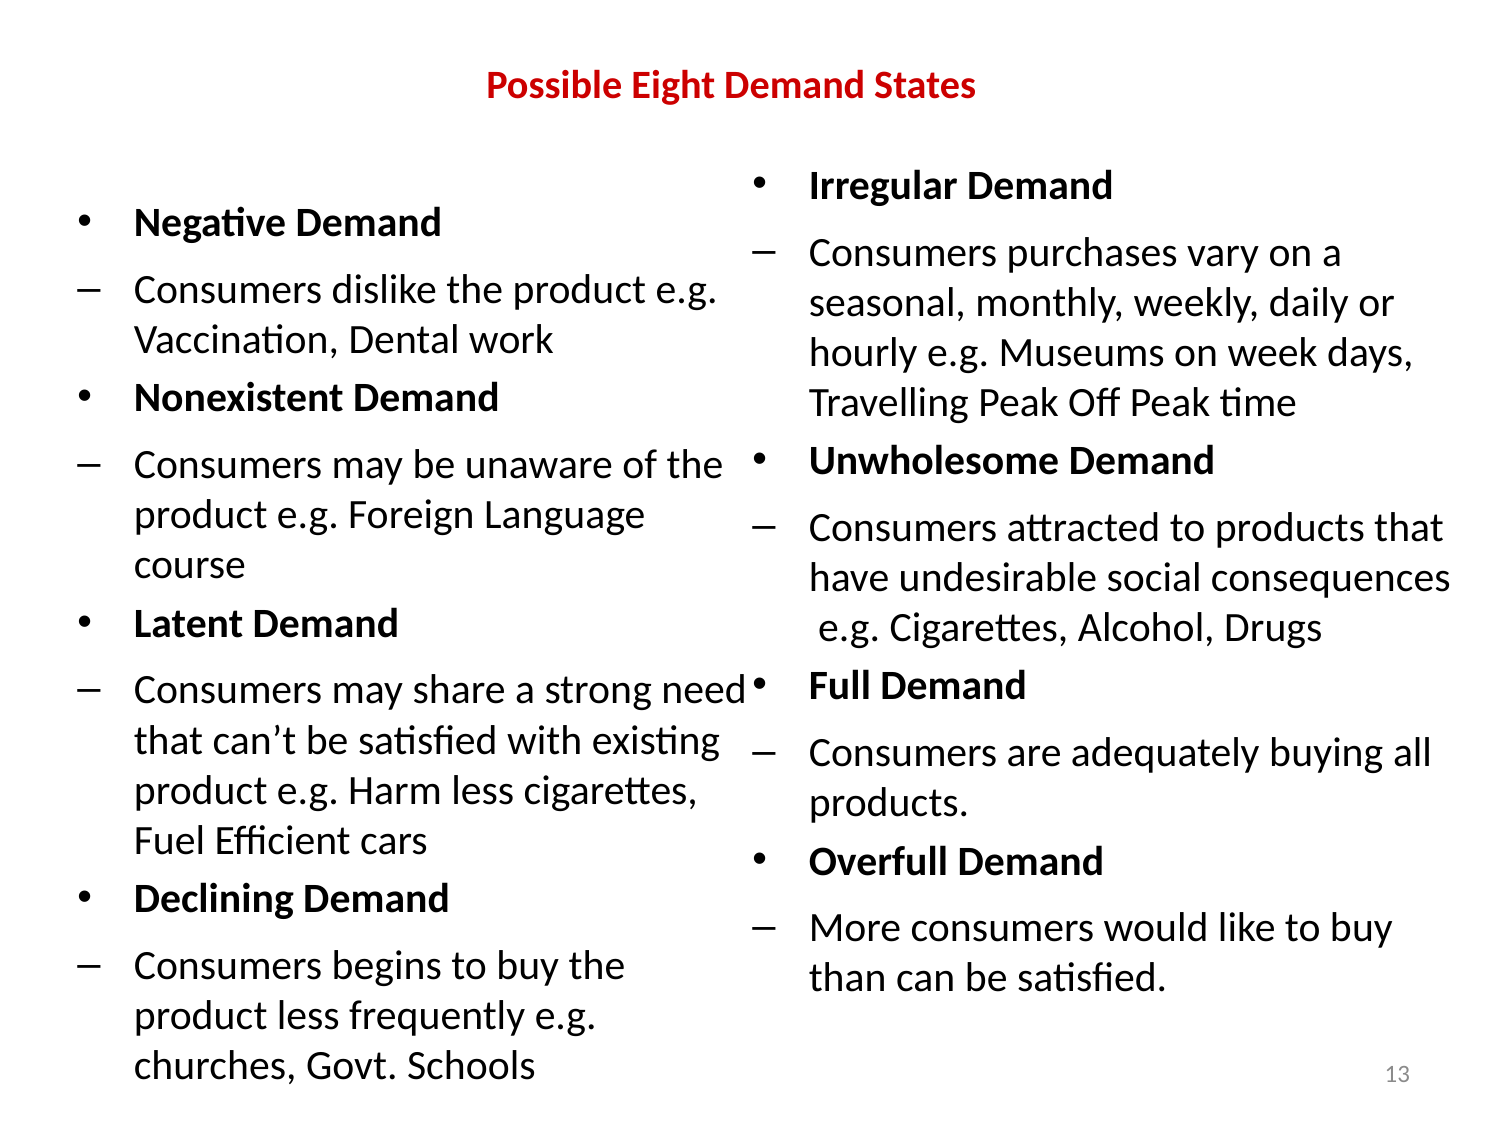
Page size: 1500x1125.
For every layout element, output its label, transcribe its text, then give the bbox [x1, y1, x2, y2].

list Irregular Demand Consumers purchases vary on a seasonal, monthly, weekly, daily or hourly e.g. Museums on week days, Travelling Peak Off Peak time Unwholesome Demand Consumers attracted to products that have undesirable social consequences e.g. Cigarettes, Alcohol, Drugs Full Demand Consumers are adequately buying all products. Overfull Demand More consumers would like to buy than can be satisfied. [737, 149, 1475, 1125]
list Negative Demand Consumers dislike the product e.g. Vaccination, Dental work Nonexistent Demand Consumers may be unaware of the product e.g. Foreign Language course Latent Demand Consumers may share a strong need that can’t be satisfied with existing product e.g. Harm less cigarettes, Fuel Efficient cars Declining Demand Consumers begins to buy the product less frequently e.g. churches, Govt. Schools [62, 187, 737, 1100]
slide_number 13 [1074, 1042, 1425, 1103]
title Possible Eight Demand States [75, 50, 1388, 163]
